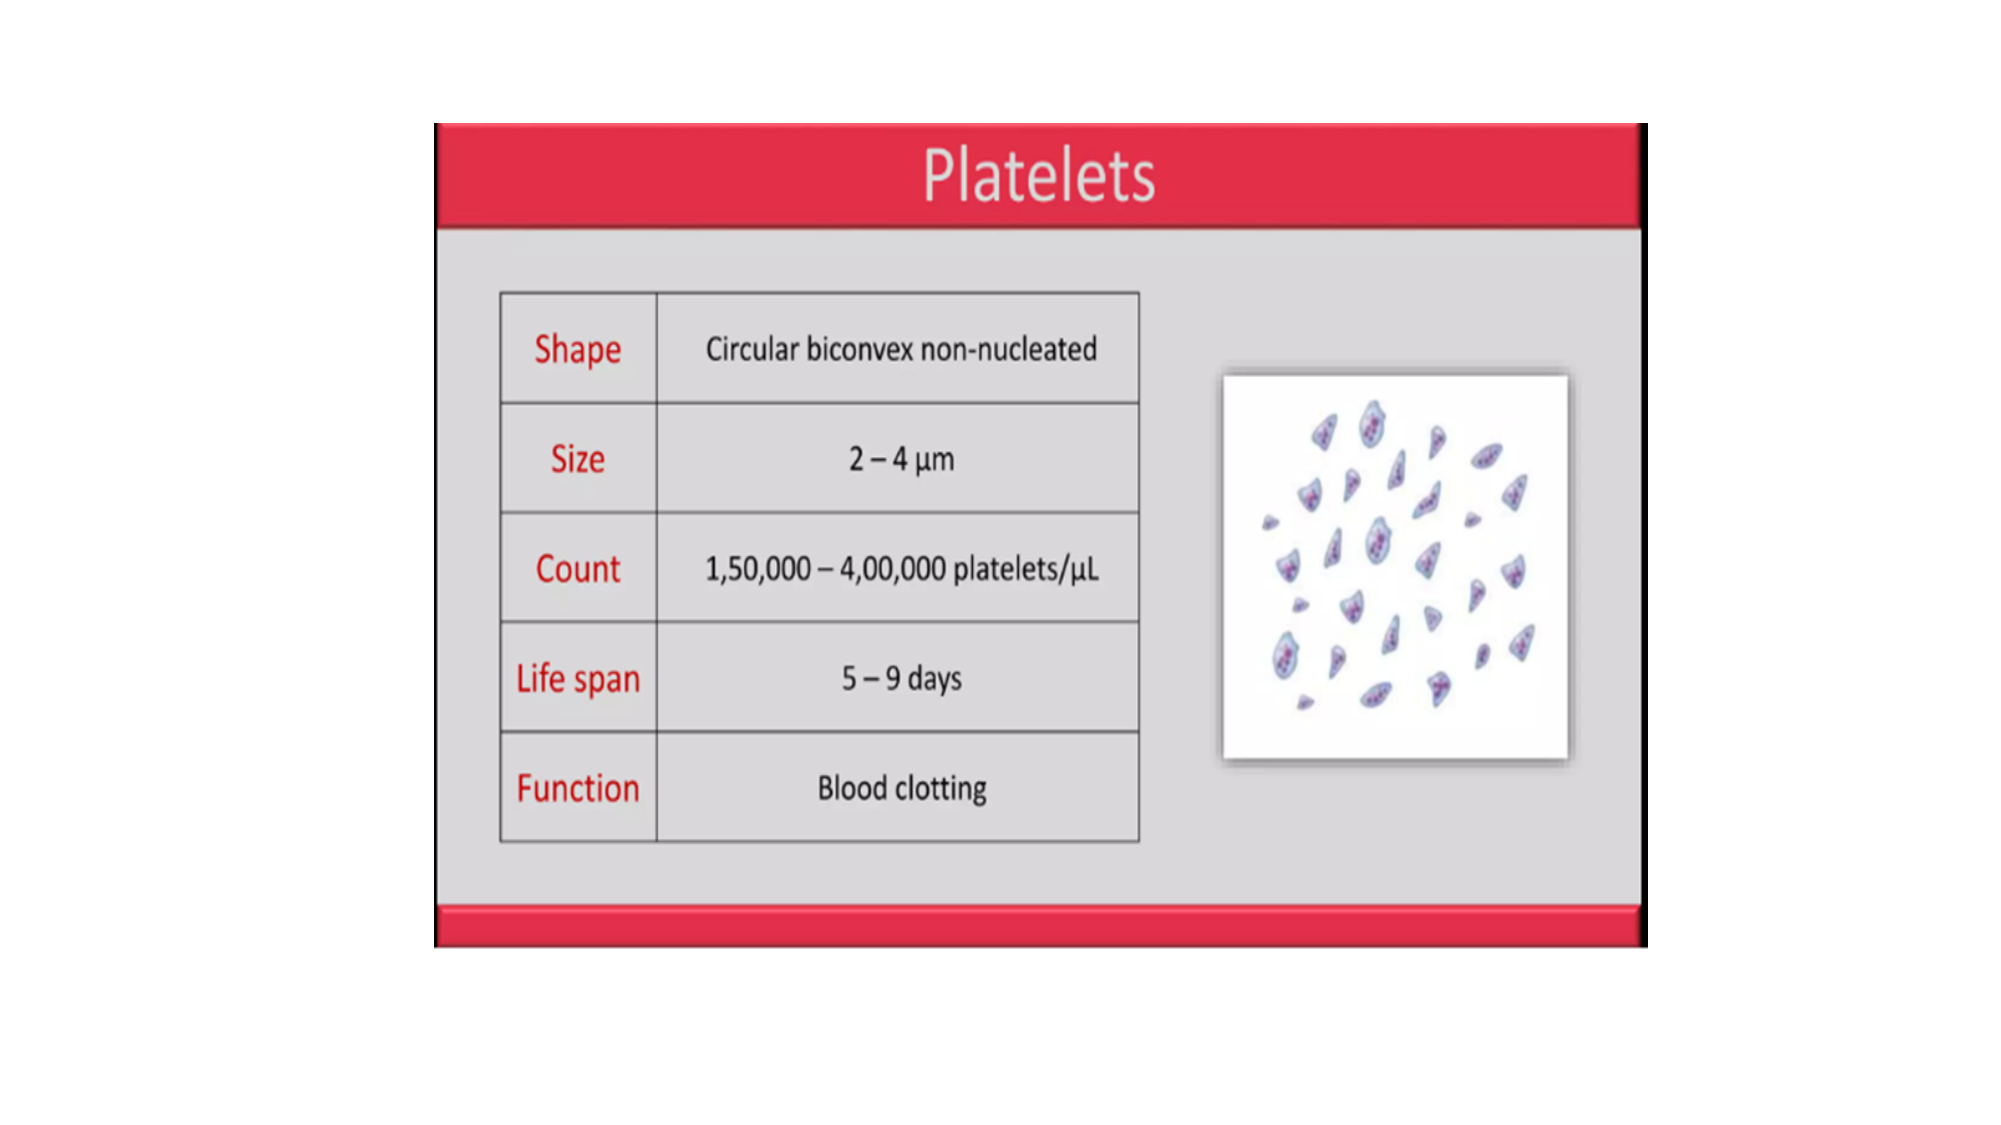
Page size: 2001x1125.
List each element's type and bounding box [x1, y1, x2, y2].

picture [434, 123, 1648, 952]
